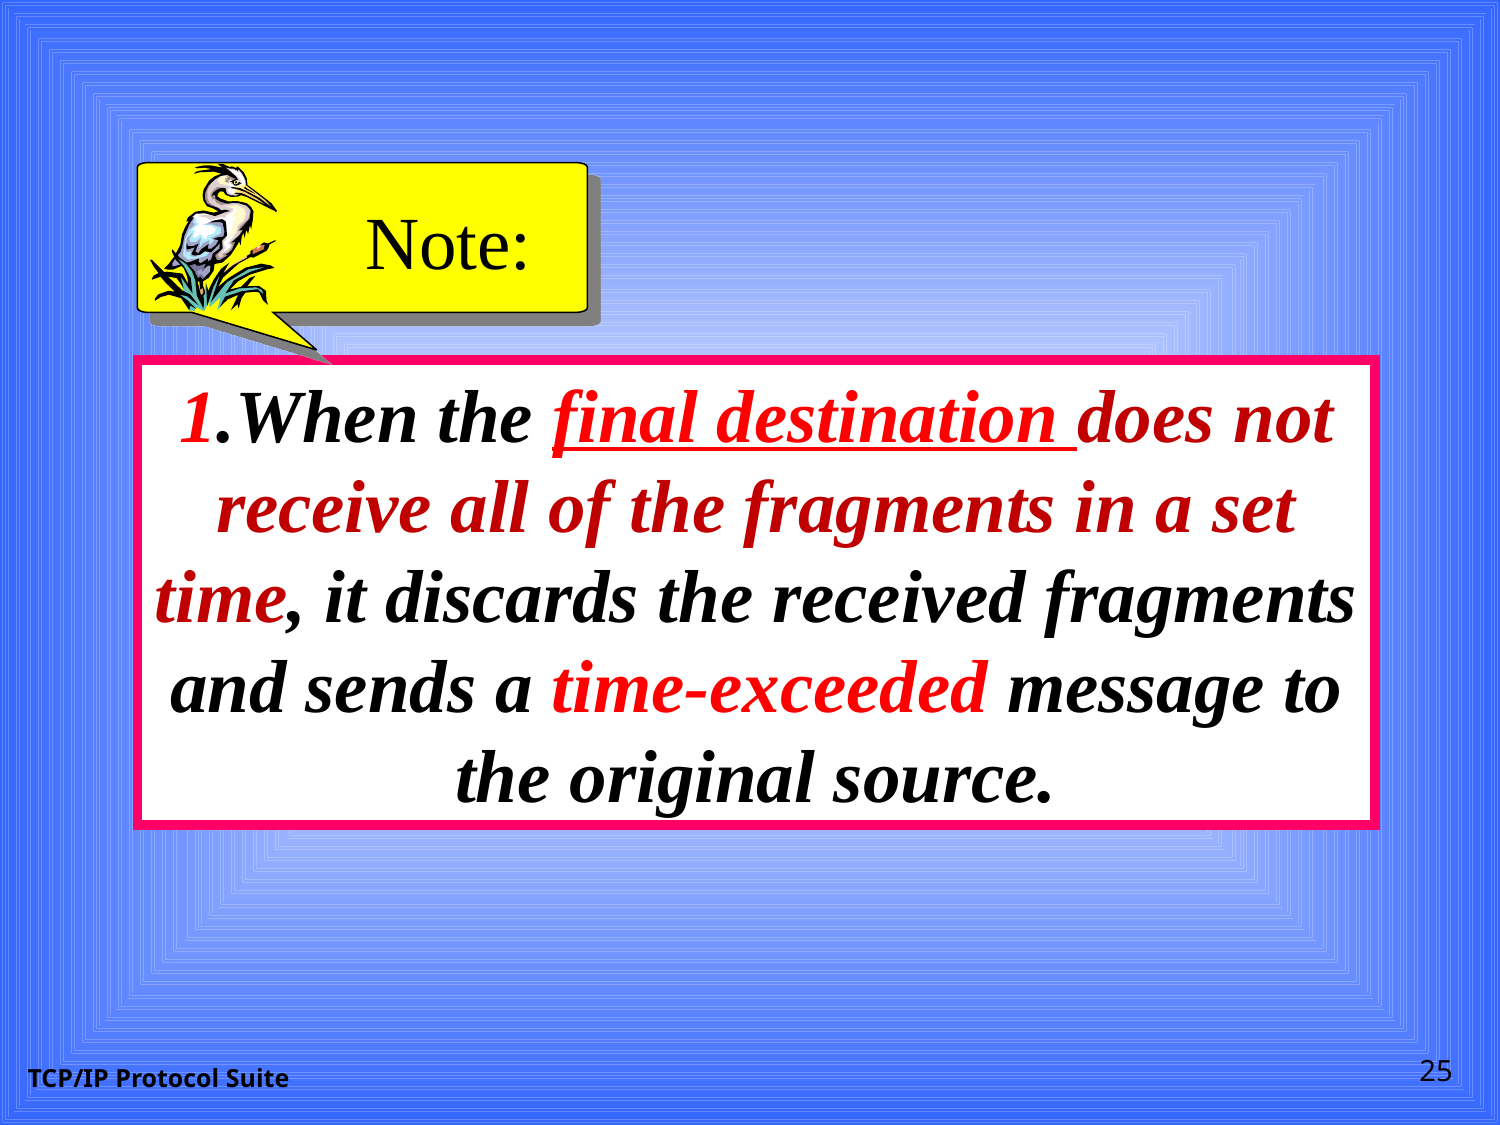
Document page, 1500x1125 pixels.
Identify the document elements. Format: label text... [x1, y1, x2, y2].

text_box Note: [350, 187, 547, 293]
text_box [137, 162, 147, 313]
slide_number 25 [1154, 1023, 1468, 1100]
footer TCP/IP Protocol Suite [12, 1024, 488, 1101]
text_box 1.When the final destination does not receive all of the fragments in a set time, it discards the received fragments and sends a time-exceeded message to the original source. [137, 360, 1375, 825]
text_box [223, 318, 317, 350]
text_box [1296, 825, 1324, 829]
text_box [279, 162, 588, 313]
text_box [176, 825, 204, 829]
text_box [176, 356, 204, 360]
text_box [1357, 356, 1374, 360]
text_box [1296, 356, 1324, 360]
picture [149, 162, 279, 313]
text_box [133, 356, 143, 829]
text_box [1357, 825, 1374, 829]
